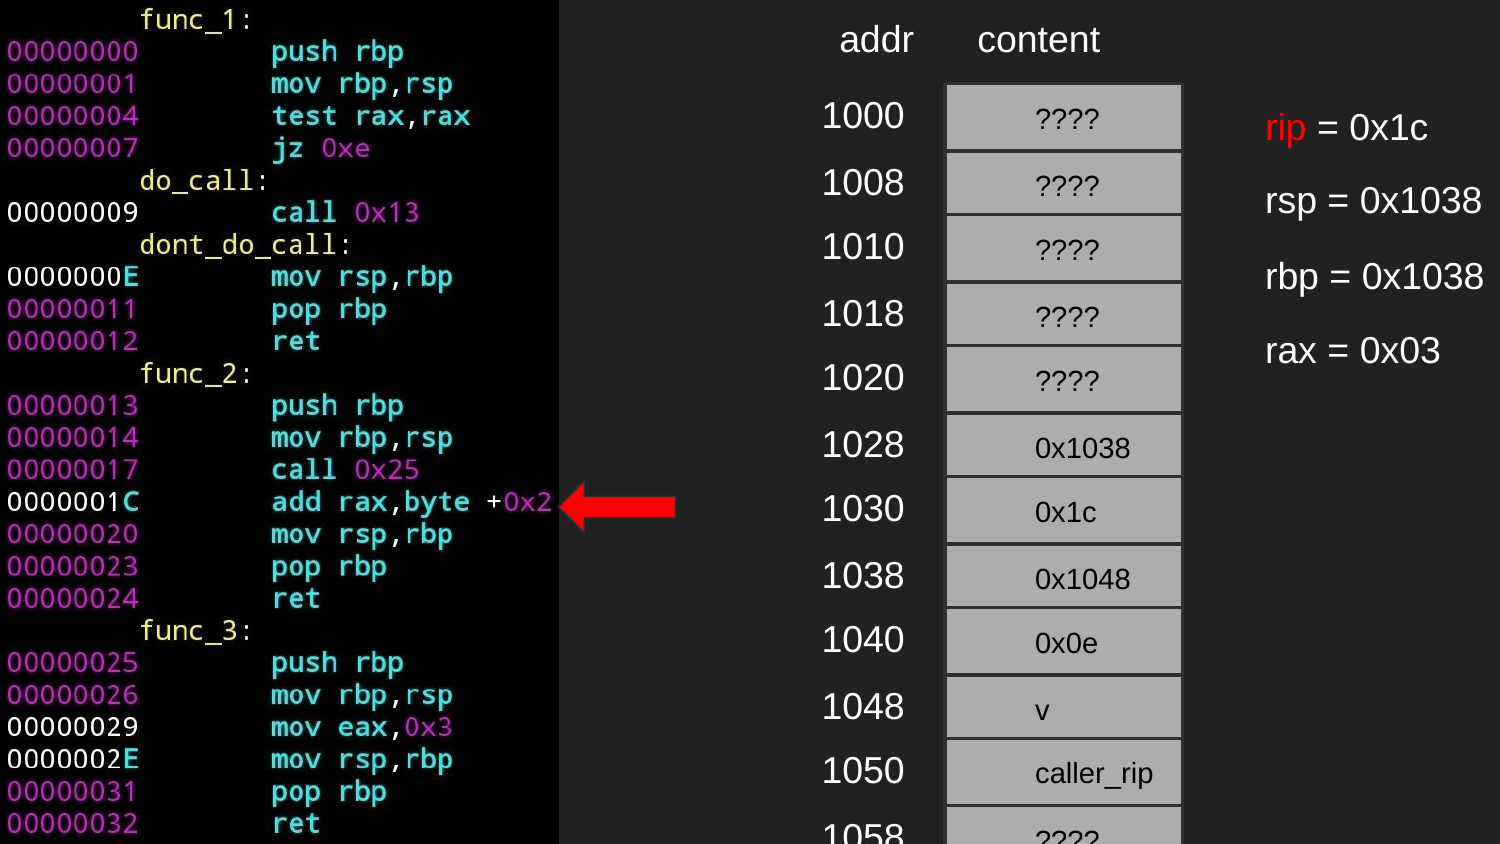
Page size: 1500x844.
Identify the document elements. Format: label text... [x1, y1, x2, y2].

text_box 1050 [806, 730, 958, 798]
text_box ???? [958, 214, 1183, 281]
text_box 1000 [806, 76, 958, 143]
text_box rbp = 0x1038 [1250, 237, 1500, 311]
text_box 0x1c [958, 476, 1183, 543]
text_box ???? [958, 805, 1183, 844]
text_box rax = 0x03 [1250, 311, 1500, 387]
text_box 1038 [806, 536, 958, 599]
text_box ???? [958, 151, 1183, 214]
text_box 1010 [806, 206, 958, 274]
text_box 0x0e [958, 607, 1183, 674]
text_box rip = 0x1c [1250, 87, 1500, 163]
text_box [563, 481, 676, 533]
text_box ???? [958, 281, 1183, 345]
text_box 1018 [806, 274, 958, 337]
text_box 1040 [806, 599, 958, 667]
text_box ???? [958, 345, 1183, 412]
text_box v [958, 674, 1183, 738]
text_box ???? [958, 83, 1183, 151]
text_box 1028 [806, 405, 958, 468]
text_box 1058 [806, 798, 958, 844]
text_box rsp = 0x1038 [1250, 163, 1500, 237]
text_box 1020 [806, 337, 958, 405]
text_box 1048 [806, 667, 958, 730]
text_box caller_rip [958, 738, 1183, 805]
text_box 0x1038 [958, 412, 1183, 476]
text_box 1008 [806, 143, 958, 206]
text_box 1030 [806, 468, 958, 536]
picture [0, 0, 559, 844]
text_box 0x1048 [958, 543, 1183, 607]
text_box addr [824, 0, 959, 75]
text_box content [962, 0, 1324, 75]
